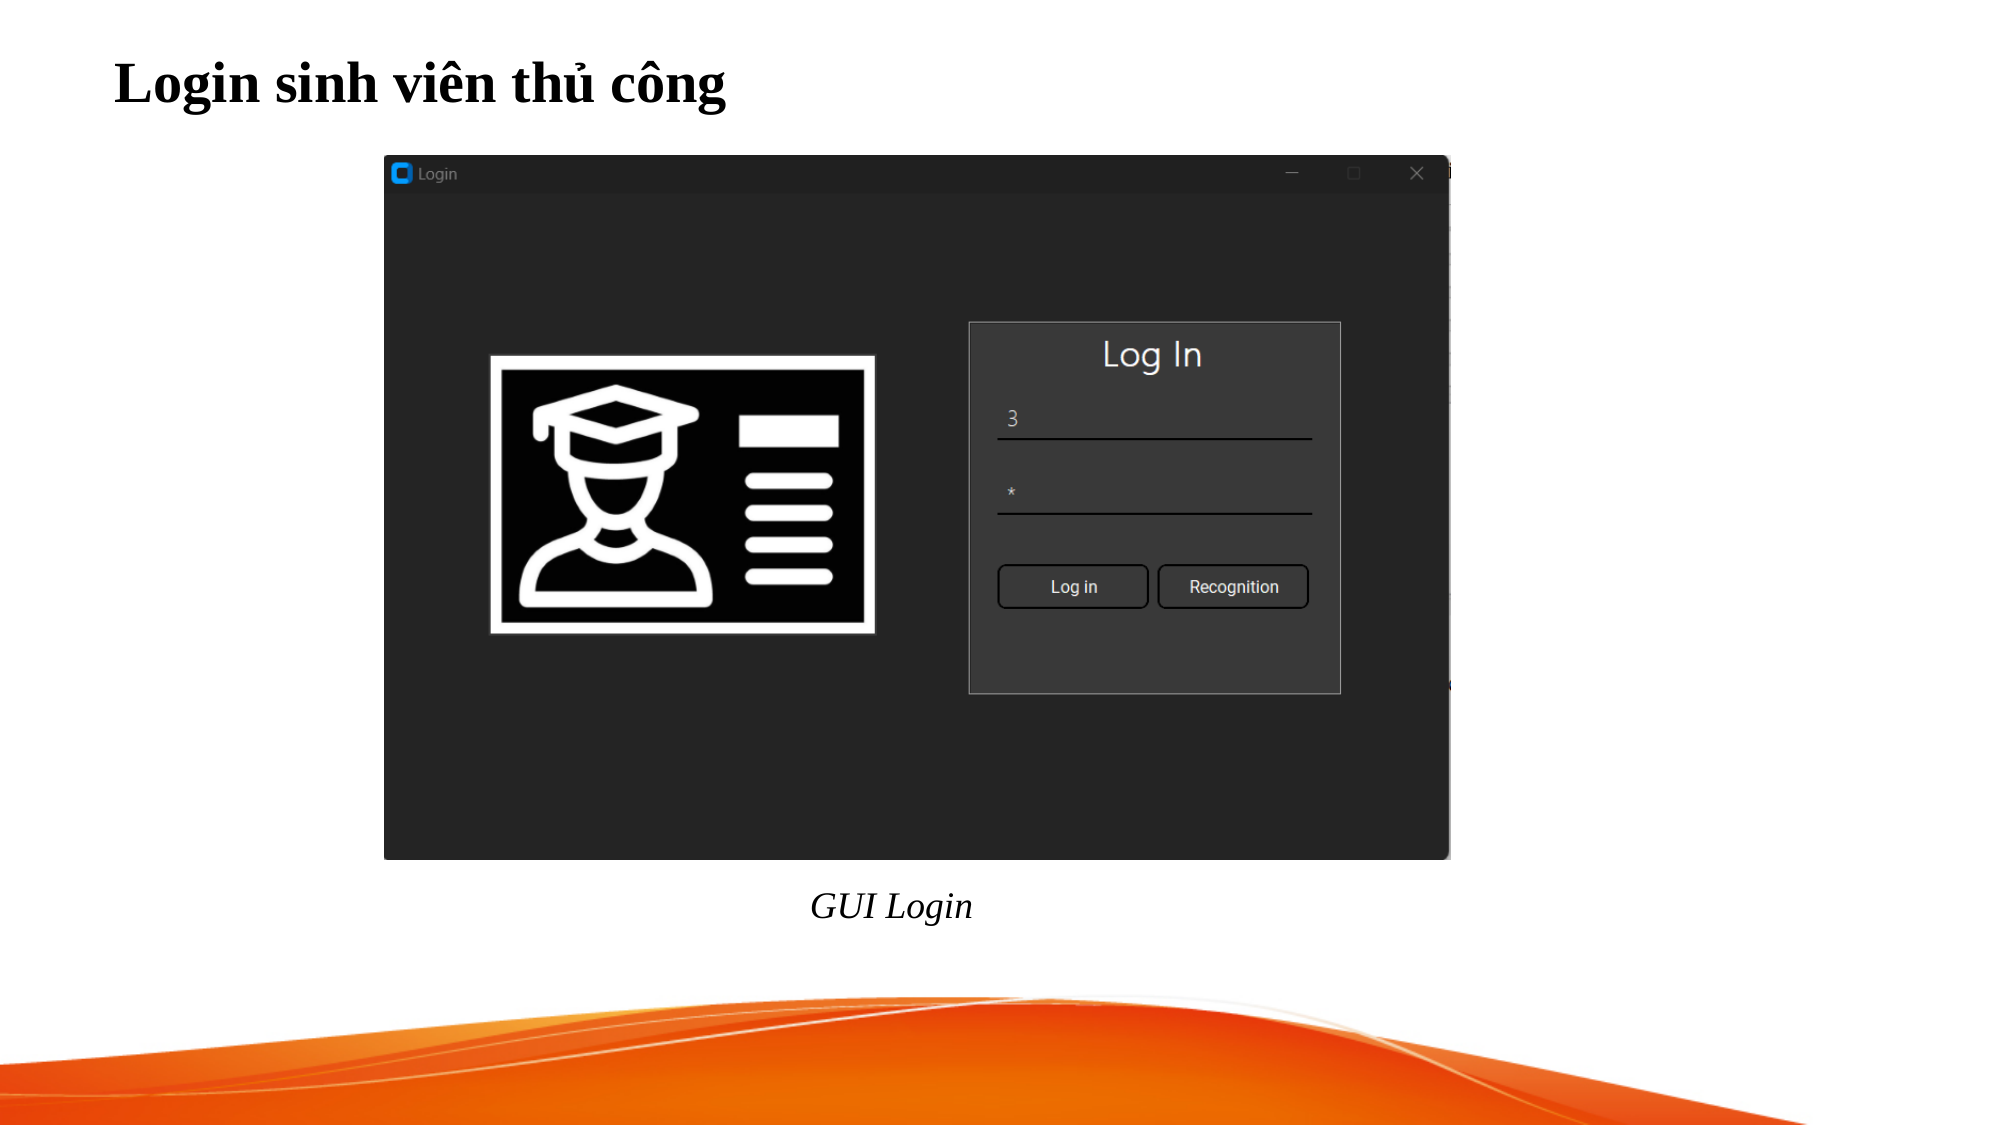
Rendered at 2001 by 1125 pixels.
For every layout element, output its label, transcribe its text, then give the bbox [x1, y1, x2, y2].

picture [0, 0, 2000, 1125]
title Login sinh viên thủ công [99, 30, 1901, 127]
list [384, 155, 1451, 860]
text_box GUI Login [470, 873, 1304, 934]
